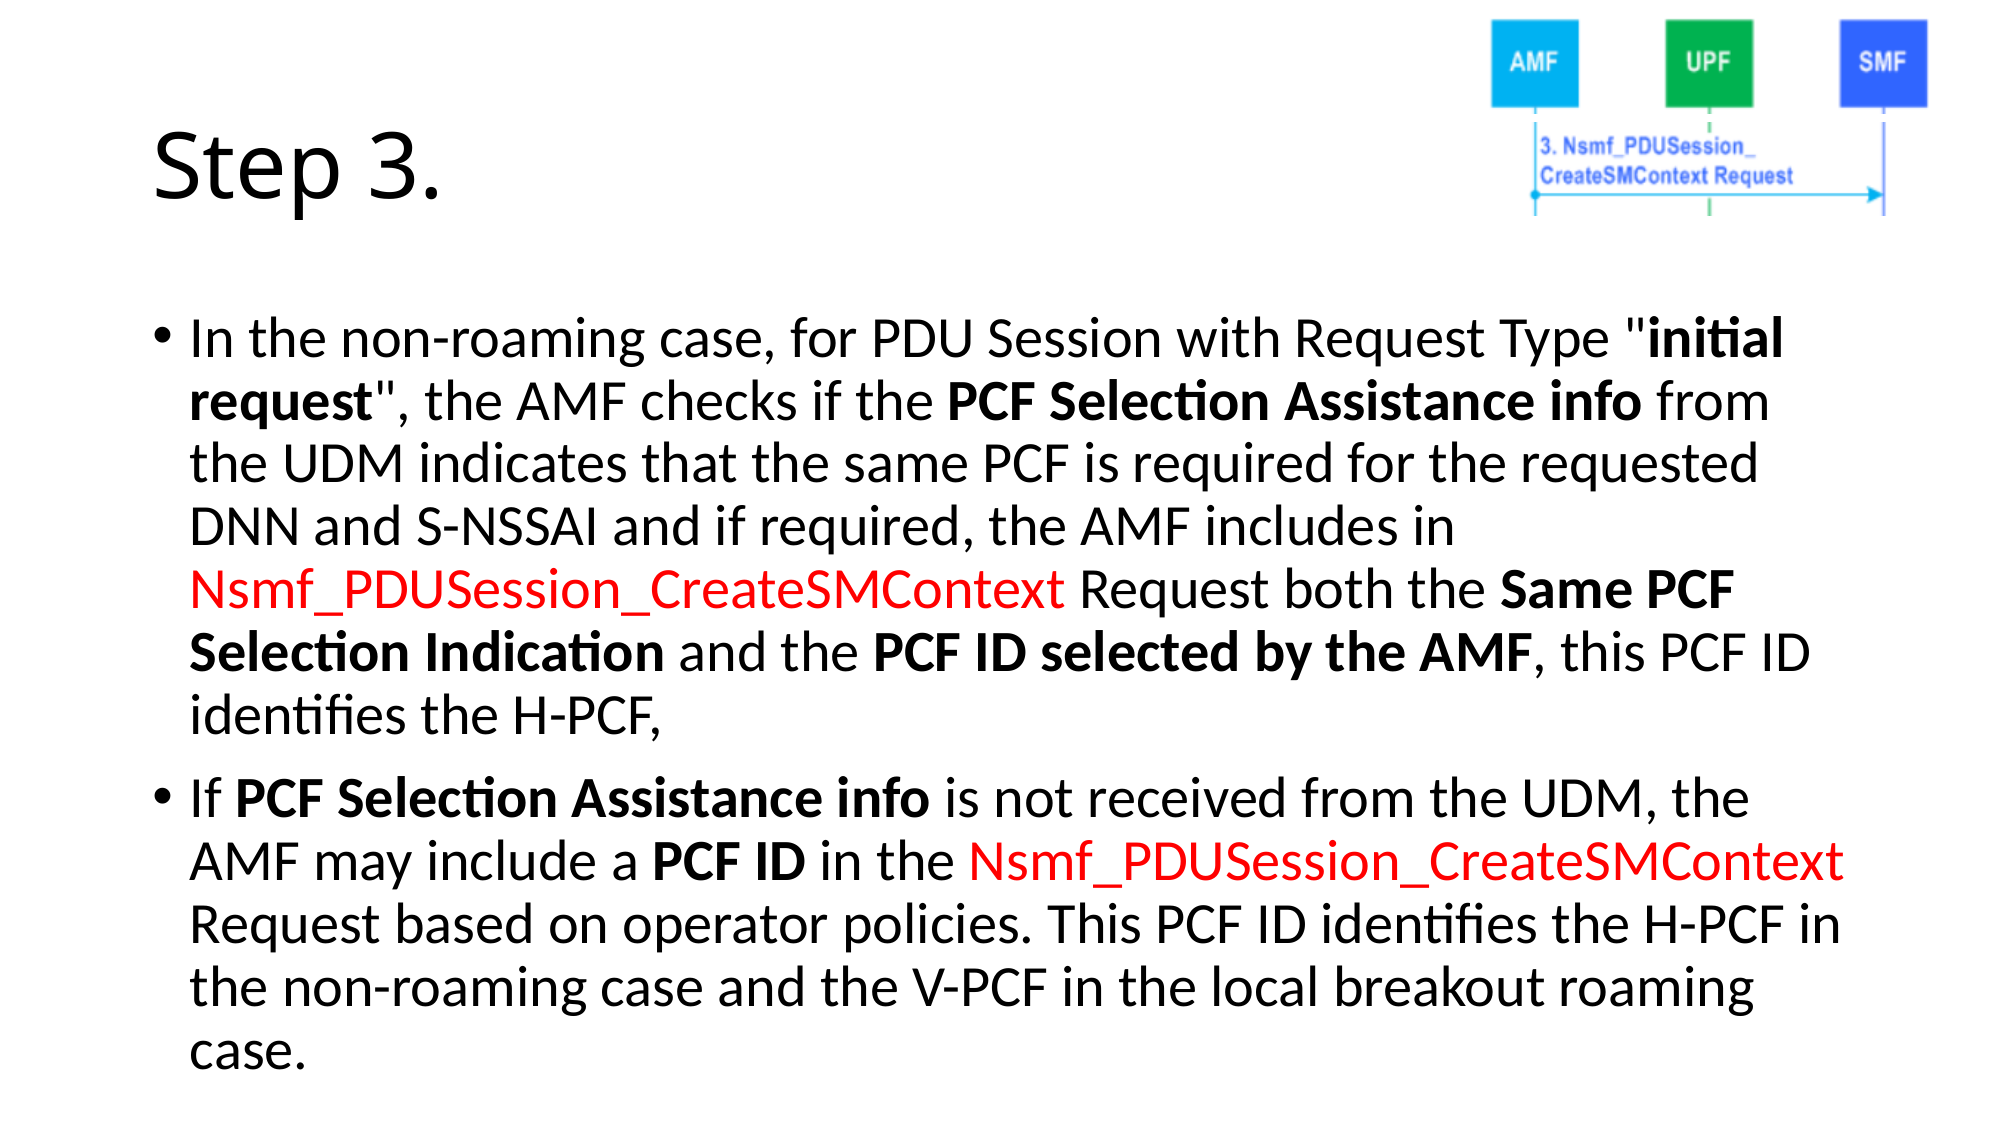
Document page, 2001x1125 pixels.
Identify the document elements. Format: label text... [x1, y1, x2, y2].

picture [1514, 122, 1898, 216]
picture [1479, 6, 1934, 114]
list In the non-roaming case, for PDU Session with Request Type "initial request", the AMF checks if the PCF Selection Assistance info from the UDM indicates that the same PCF is required for the requested DNN and S-NSSAI and if required, the AMF includes in Nsmf_PDUSession_CreateSMContext Request both the Same PCF Selection Indication and the PCF ID selected by the AMF, this PCF ID identifies the H-PCF, If PCF Selection Assistance info is not received from the UDM, the AMF may include a PCF ID in the Nsmf_PDUSession_CreateSMContext Request based on operator policies. This PCF ID identifies the H-PCF in the non-roaming case and the V-PCF in the local breakout roaming case. [137, 299, 1863, 1125]
title Step 3. [137, 59, 1863, 278]
